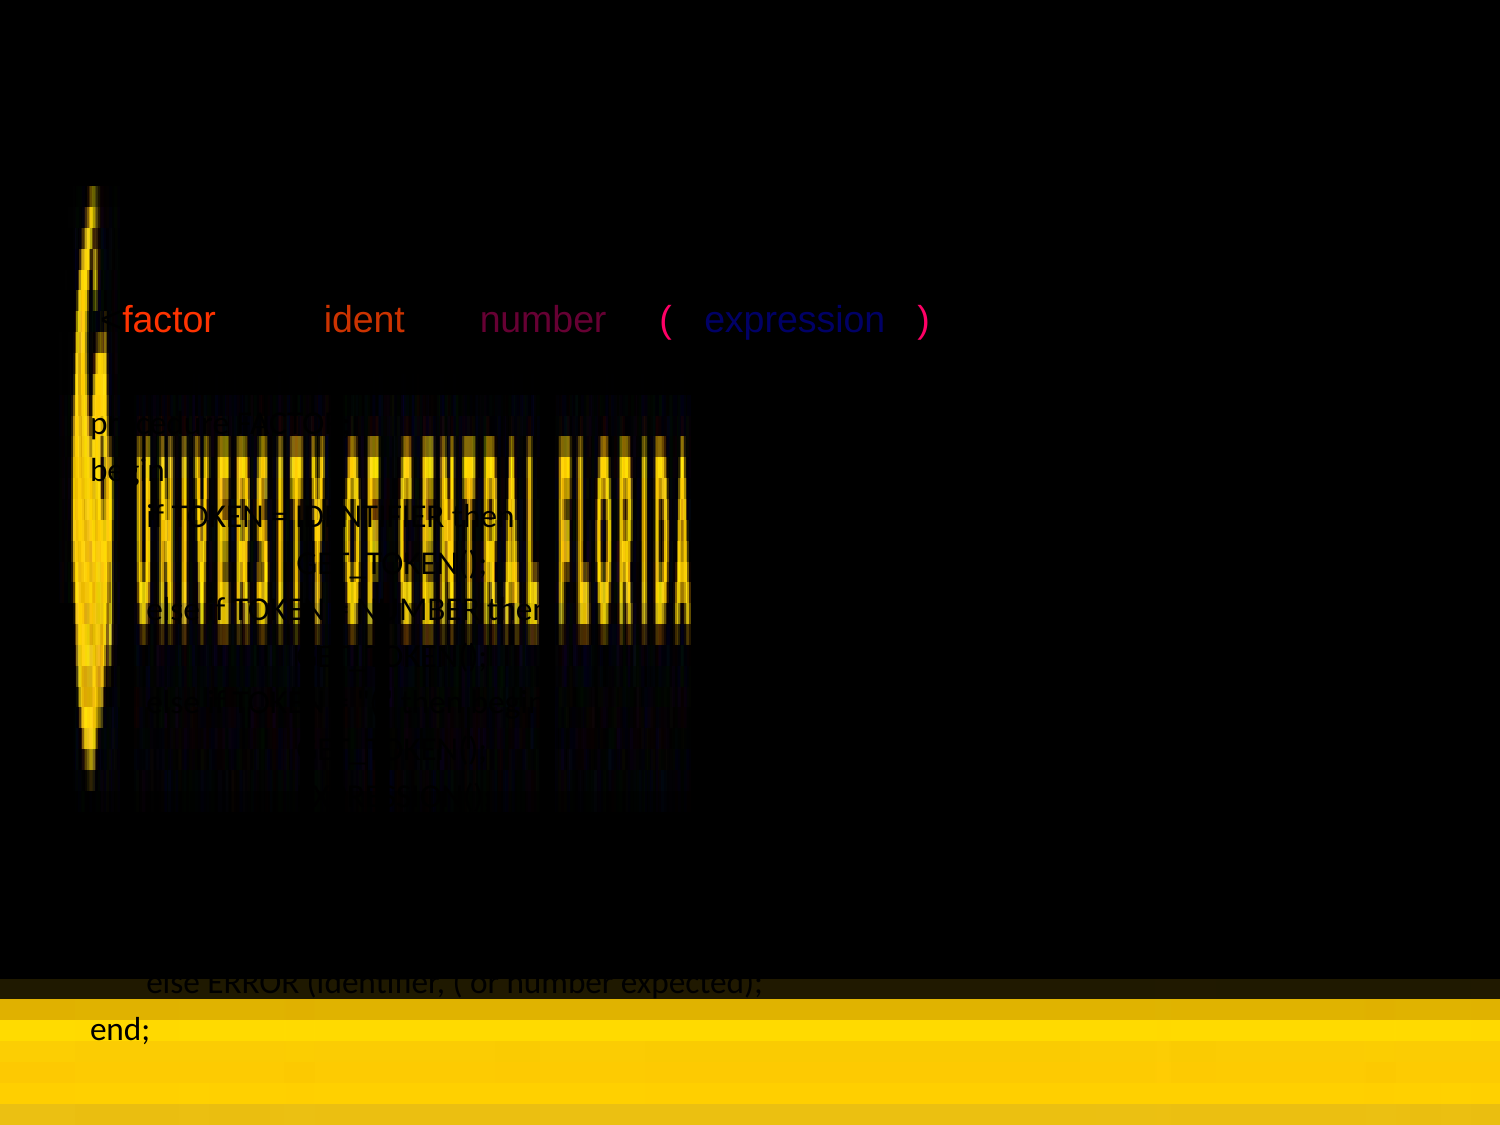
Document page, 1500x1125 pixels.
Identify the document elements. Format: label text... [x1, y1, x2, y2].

picture [0, 0, 1500, 1125]
list procedure FACTOR; begin if TOKEN = IDENTIFIER then GET_TOKEN(); else if TOKEN = NUMBER then GET_TOKEN(); else if TOKEN = "(" then begin GET_TOKEN(); EXPRESSION(); if TOKEN <> ")" then ERROR( left ( has not been closed ); GET_TOKEN(); end else ERROR (identifier, ( or number expected); end; [74, 393, 1426, 1112]
title <factor> Procedure [74, 124, 1426, 263]
text_box <factor> ::= <ident> | <number> | ( <expression> ) [74, 287, 1425, 348]
